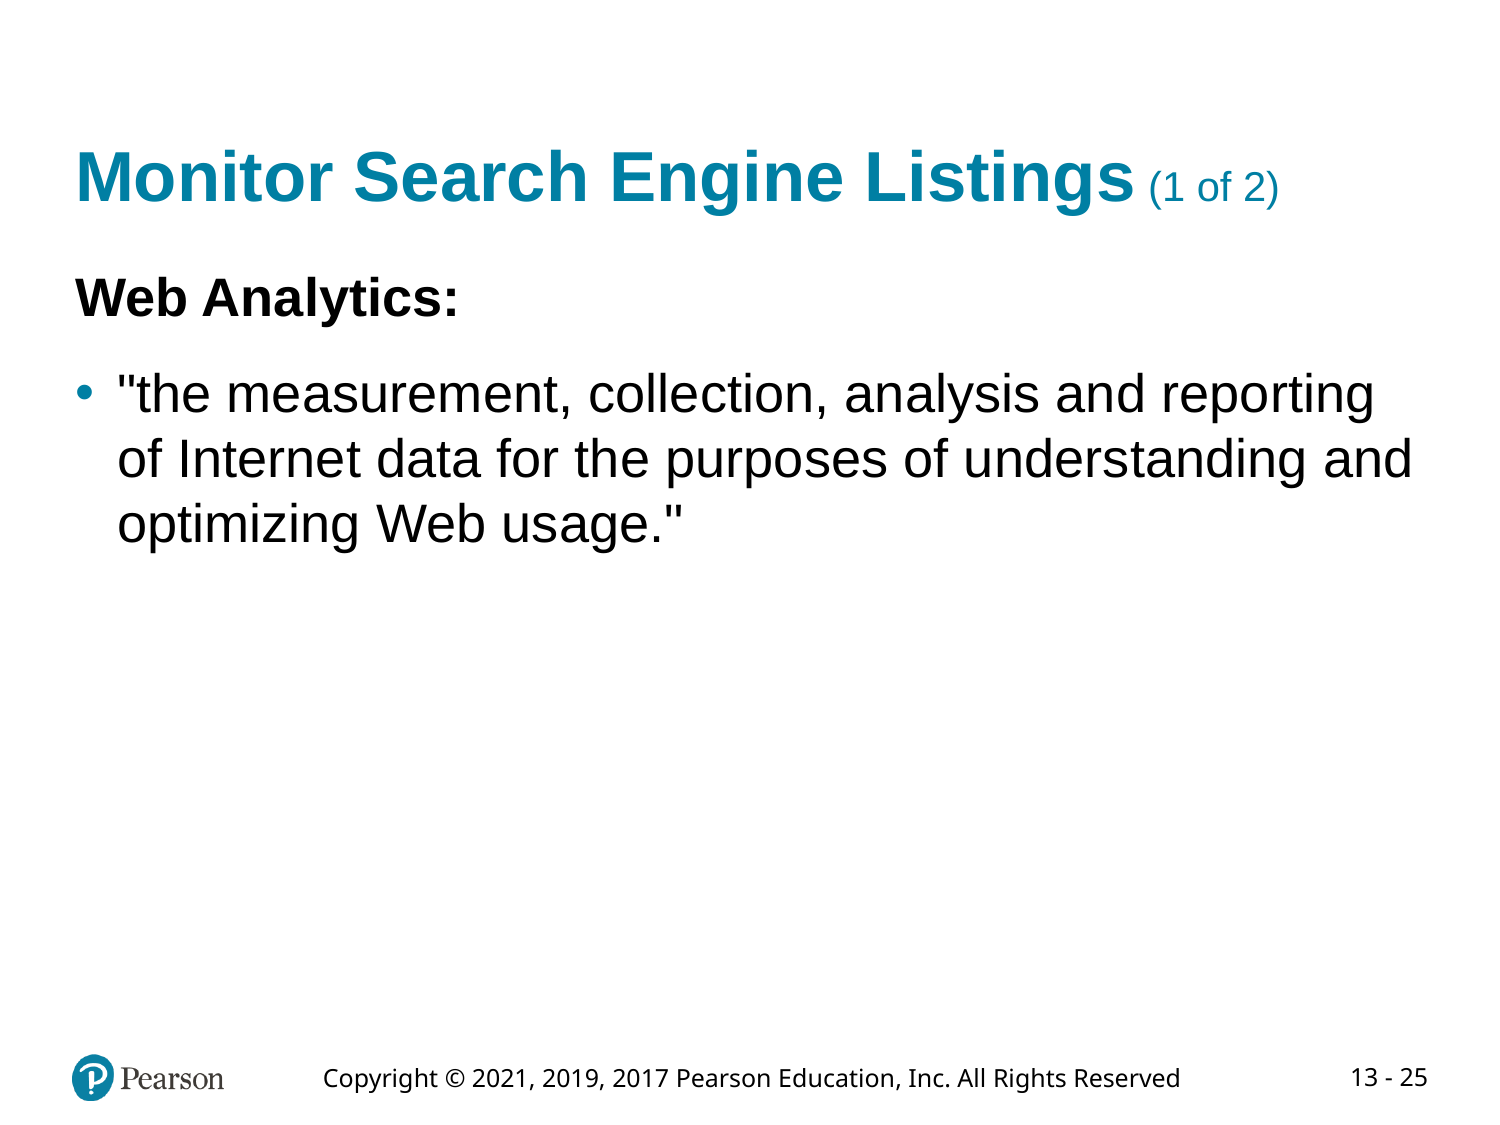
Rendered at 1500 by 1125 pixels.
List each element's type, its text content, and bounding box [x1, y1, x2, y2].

title Monitor Search Engine Listings (1 of 2) [75, 35, 1425, 216]
picture [99, 1054, 224, 1101]
picture [72, 1054, 89, 1072]
picture [72, 1087, 83, 1101]
picture [81, 1064, 107, 1089]
list Web Analytics: "the measurement, collection, analysis and reporting of Internet data for the purposes of understanding and optimizing Web usage." [75, 262, 1425, 1005]
